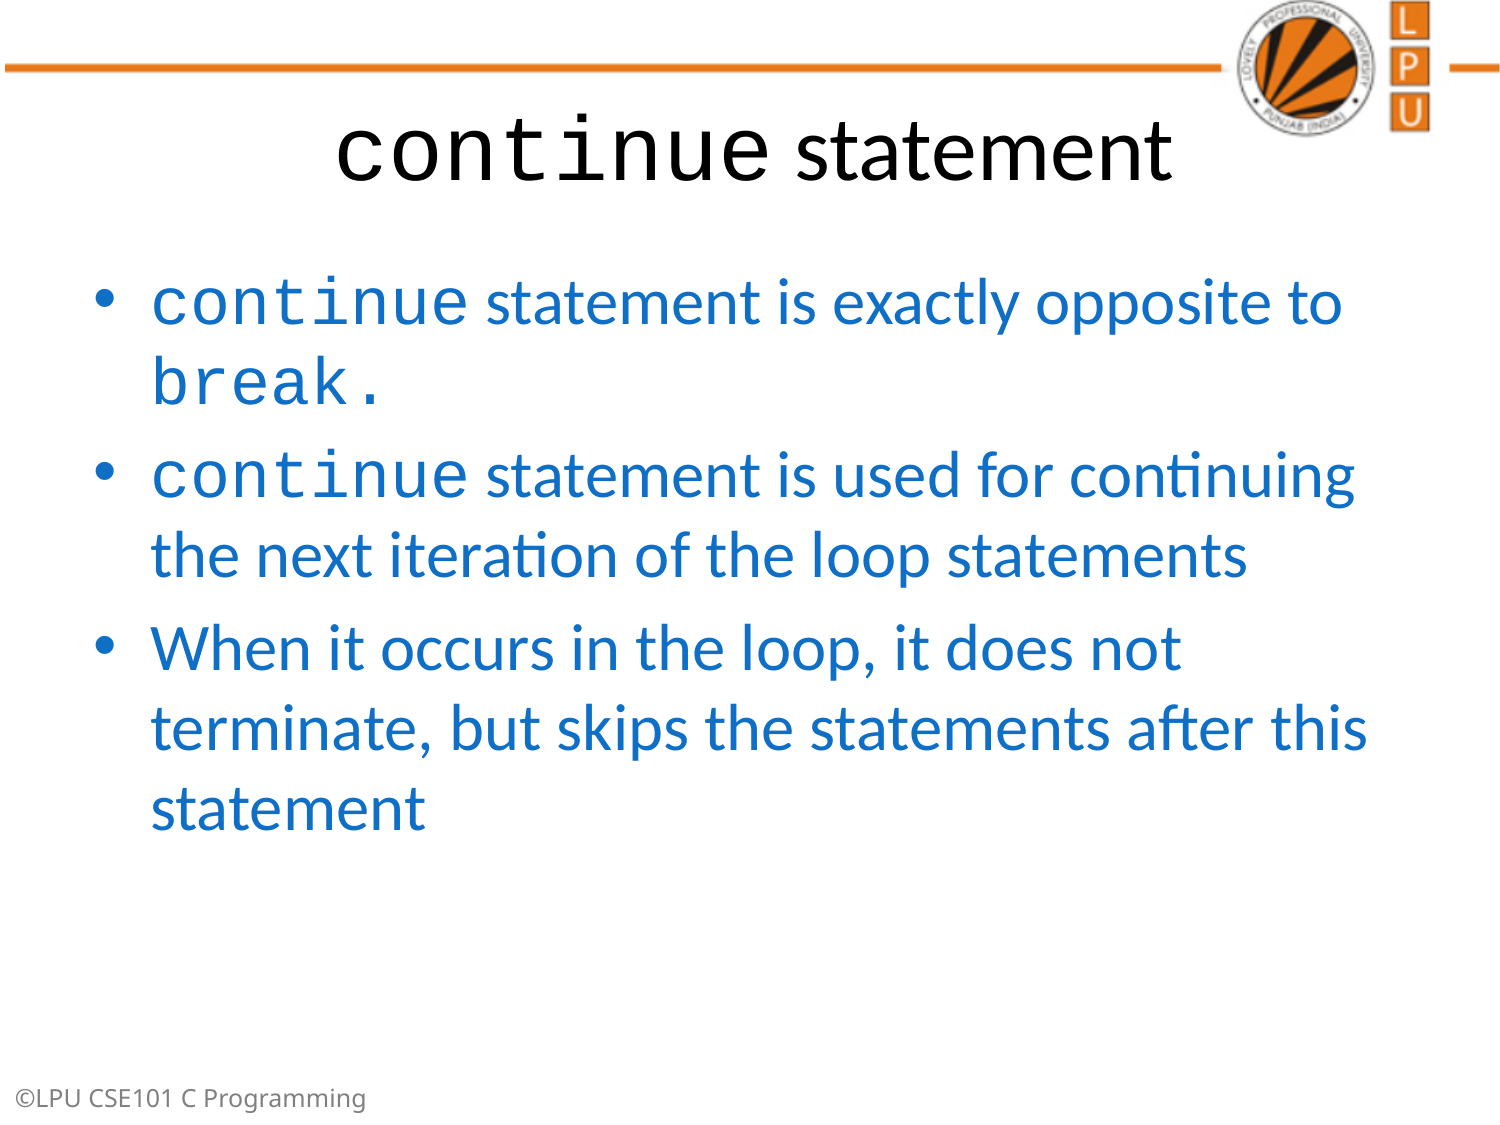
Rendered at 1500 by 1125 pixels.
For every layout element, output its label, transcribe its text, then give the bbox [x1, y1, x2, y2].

list continue statement is exactly opposite to break. continue statement is used for continuing the next iteration of the loop statements When it occurs in the loop, it does not terminate, but skips the statements after this statement [79, 249, 1429, 993]
title continue statement [79, 50, 1429, 238]
picture [5, 0, 1500, 155]
